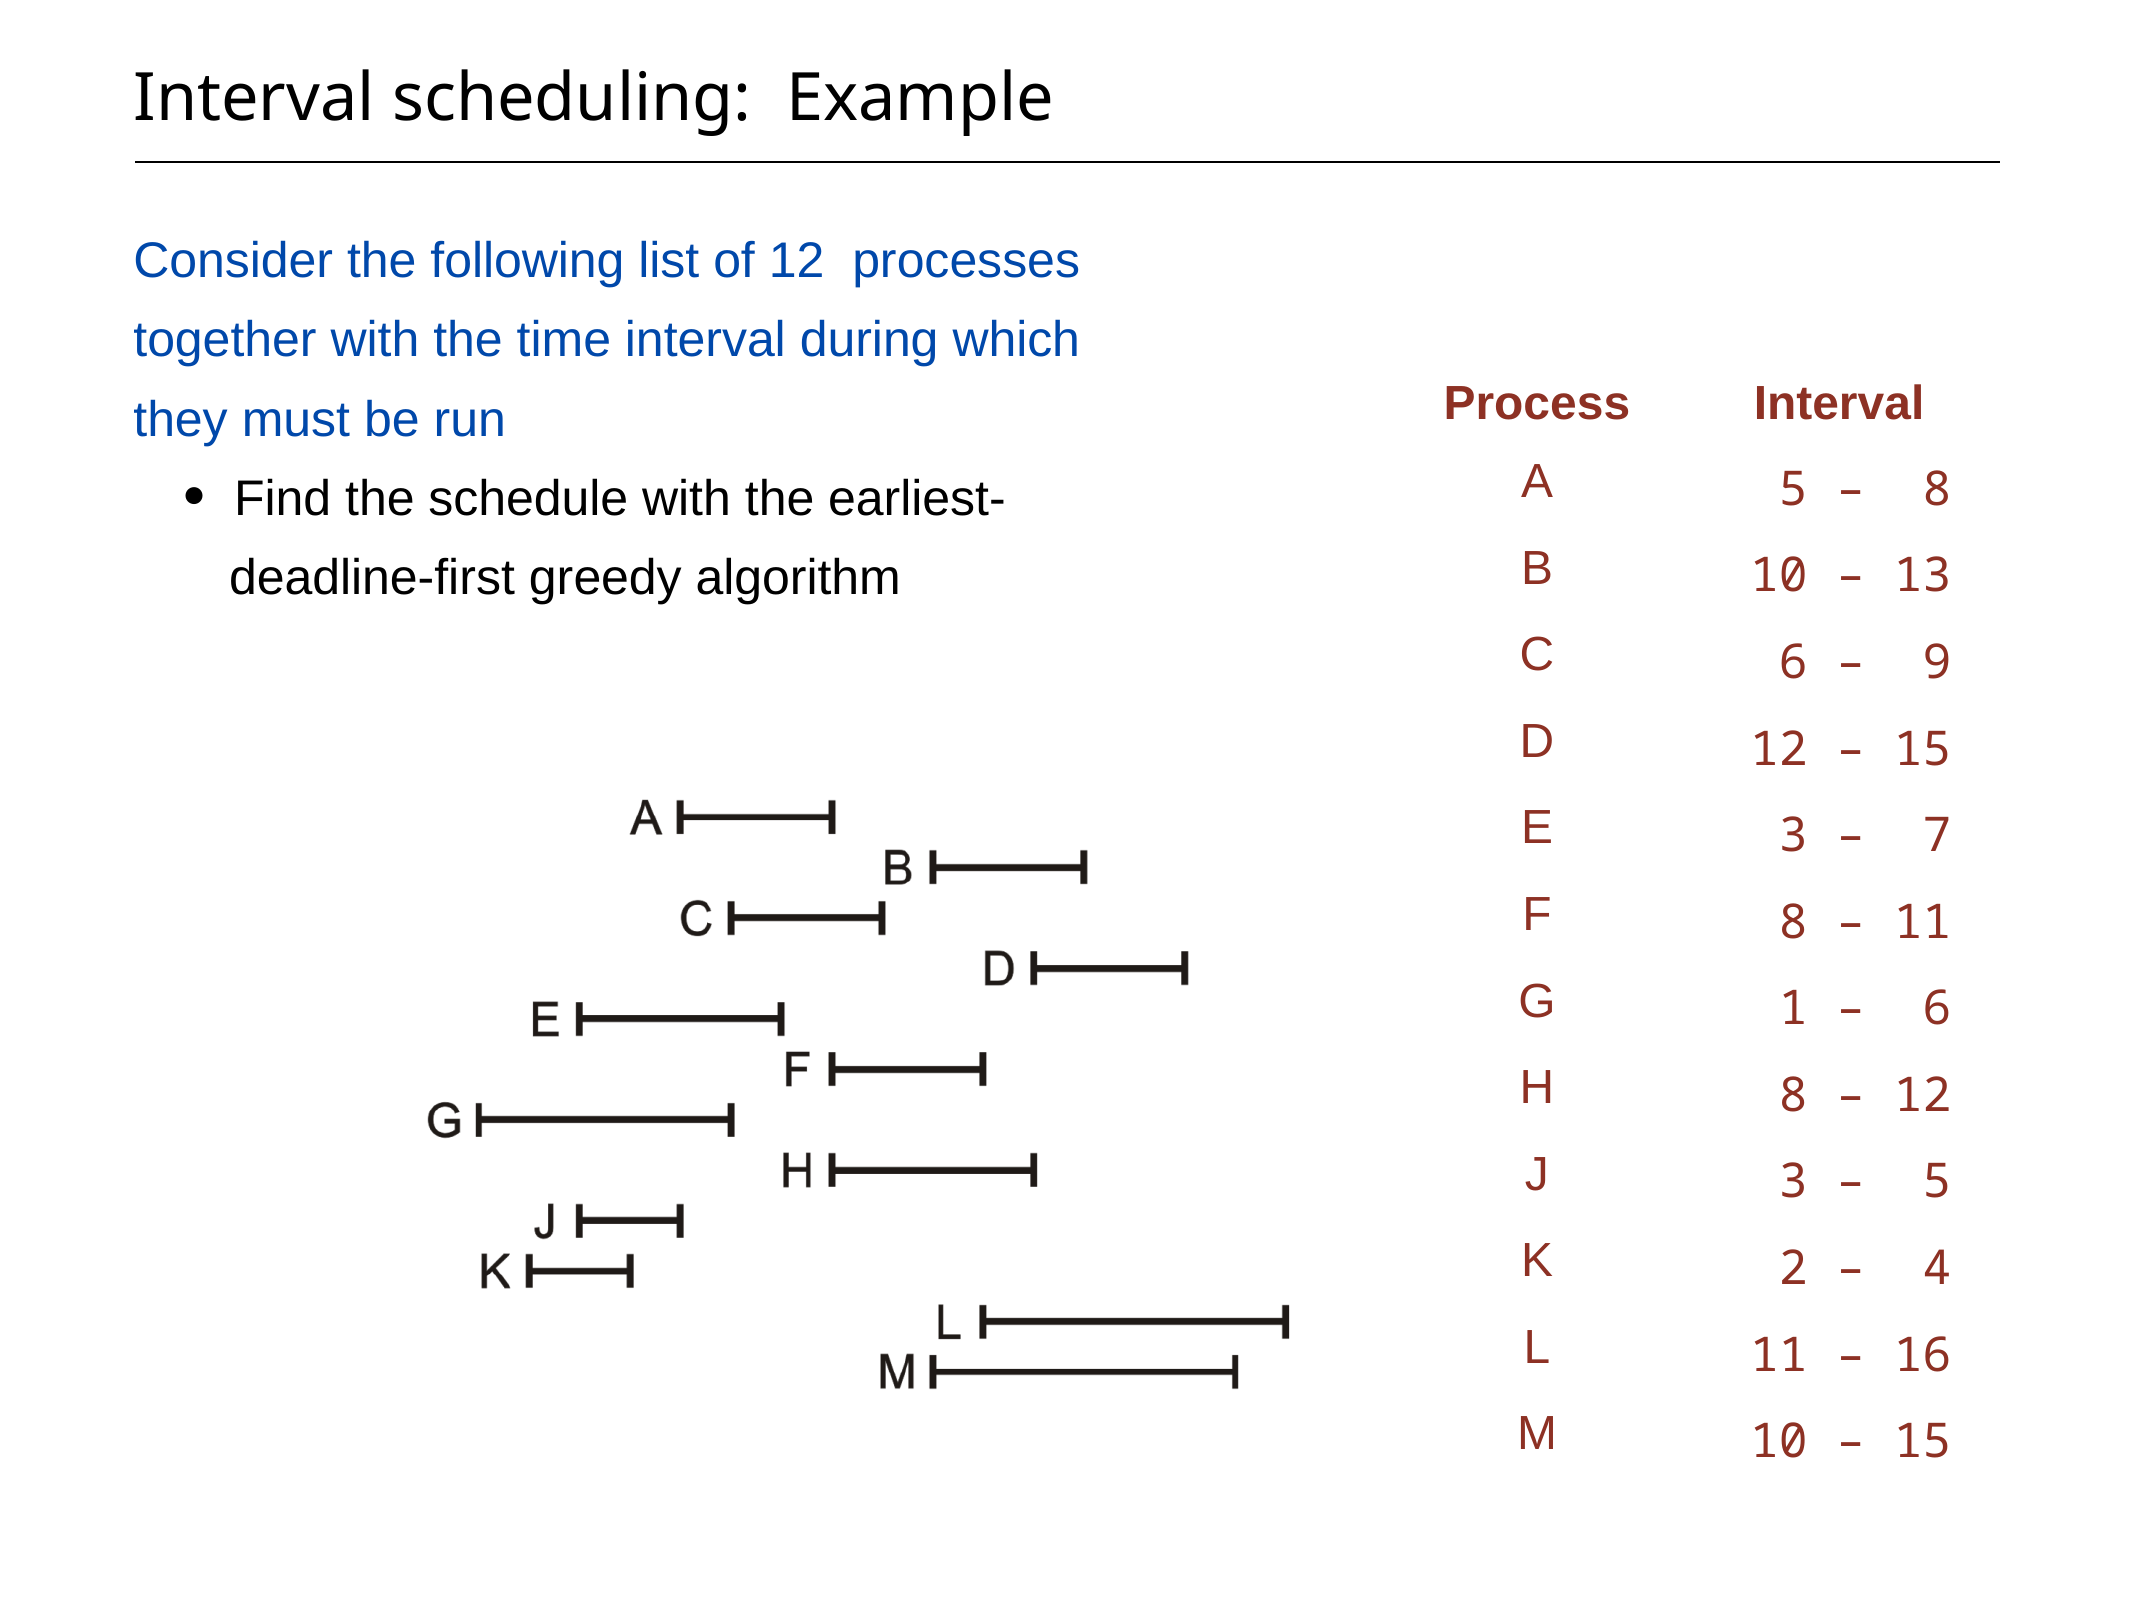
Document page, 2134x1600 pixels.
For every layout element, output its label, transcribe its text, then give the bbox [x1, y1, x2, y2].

table_cell L [1403, 1309, 1671, 1396]
table_cell 11 – 16 [1671, 1309, 2007, 1396]
list Consider the following list of 12 processes together with the time interval during which they must be run Find the schedule with the earliest- deadline-first greedy algorithm [132, 207, 2001, 1551]
picture [411, 782, 1303, 1405]
table_cell 3 – 5 [1671, 1136, 2007, 1223]
table_cell H [1403, 1049, 1671, 1136]
table_cell C [1403, 617, 1671, 703]
table_cell K [1403, 1223, 1671, 1309]
table_cell 10 – 13 [1671, 530, 2007, 617]
table_cell 8 – 12 [1671, 1049, 2007, 1136]
table_cell B [1403, 530, 1671, 617]
table_cell 10 – 15 [1671, 1396, 2007, 1482]
table_cell M [1403, 1396, 1671, 1482]
table_cell E [1403, 790, 1671, 876]
table_cell F [1403, 876, 1671, 963]
table_cell 5 – 8 [1671, 443, 2007, 530]
title Interval scheduling: Example [132, 0, 2001, 134]
table_cell G [1403, 963, 1671, 1049]
table_cell 12 – 15 [1671, 703, 2007, 790]
table_cell 1 – 6 [1671, 963, 2007, 1049]
table_cell D [1403, 703, 1671, 790]
table_cell 6 – 9 [1671, 617, 2007, 703]
table_header Interval [1671, 365, 2007, 443]
table_header Process [1403, 365, 1671, 443]
table_cell 2 – 4 [1671, 1223, 2007, 1309]
table_cell A [1403, 443, 1671, 530]
table_cell 3 – 7 [1671, 790, 2007, 876]
table_cell J [1403, 1136, 1671, 1223]
table_cell 8 – 11 [1671, 876, 2007, 963]
